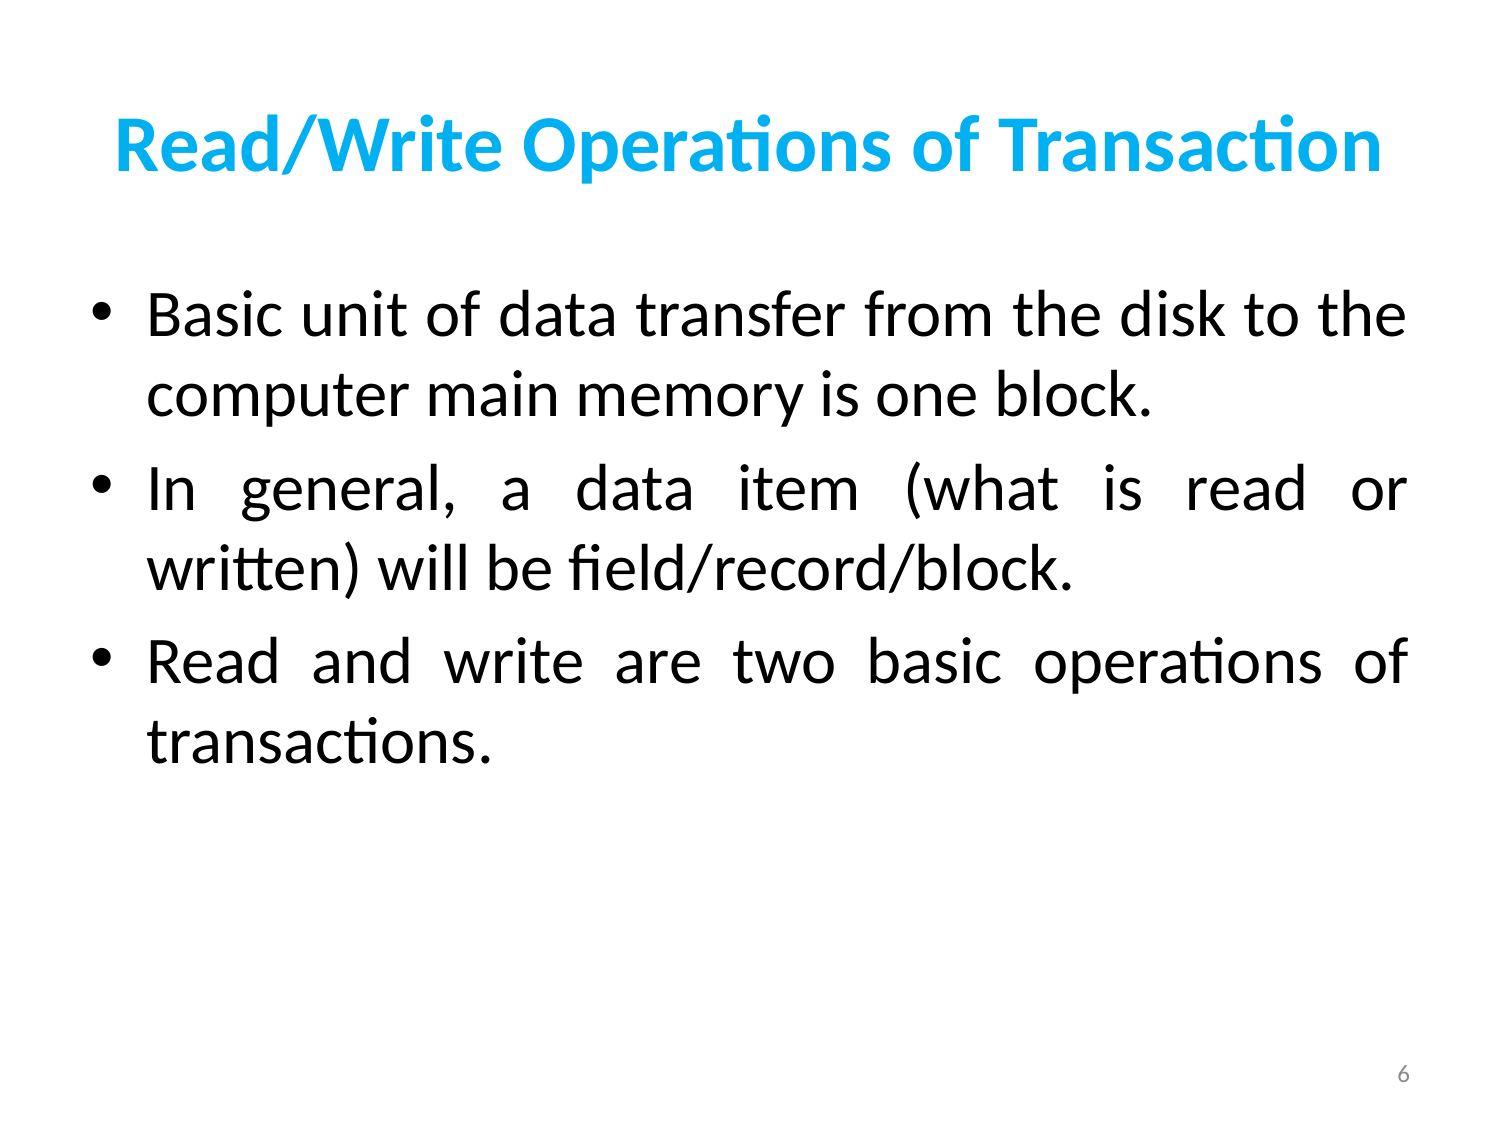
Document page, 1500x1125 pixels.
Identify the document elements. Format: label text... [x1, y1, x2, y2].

list Basic unit of data transfer from the disk to the computer main memory is one block. In general, a data item (what is read or written) will be field/record/block. Read and write are two basic operations of transactions. [75, 262, 1425, 1005]
title Read/Write Operations of Transaction [75, 45, 1425, 233]
slide_number 6 [1074, 1042, 1425, 1103]
